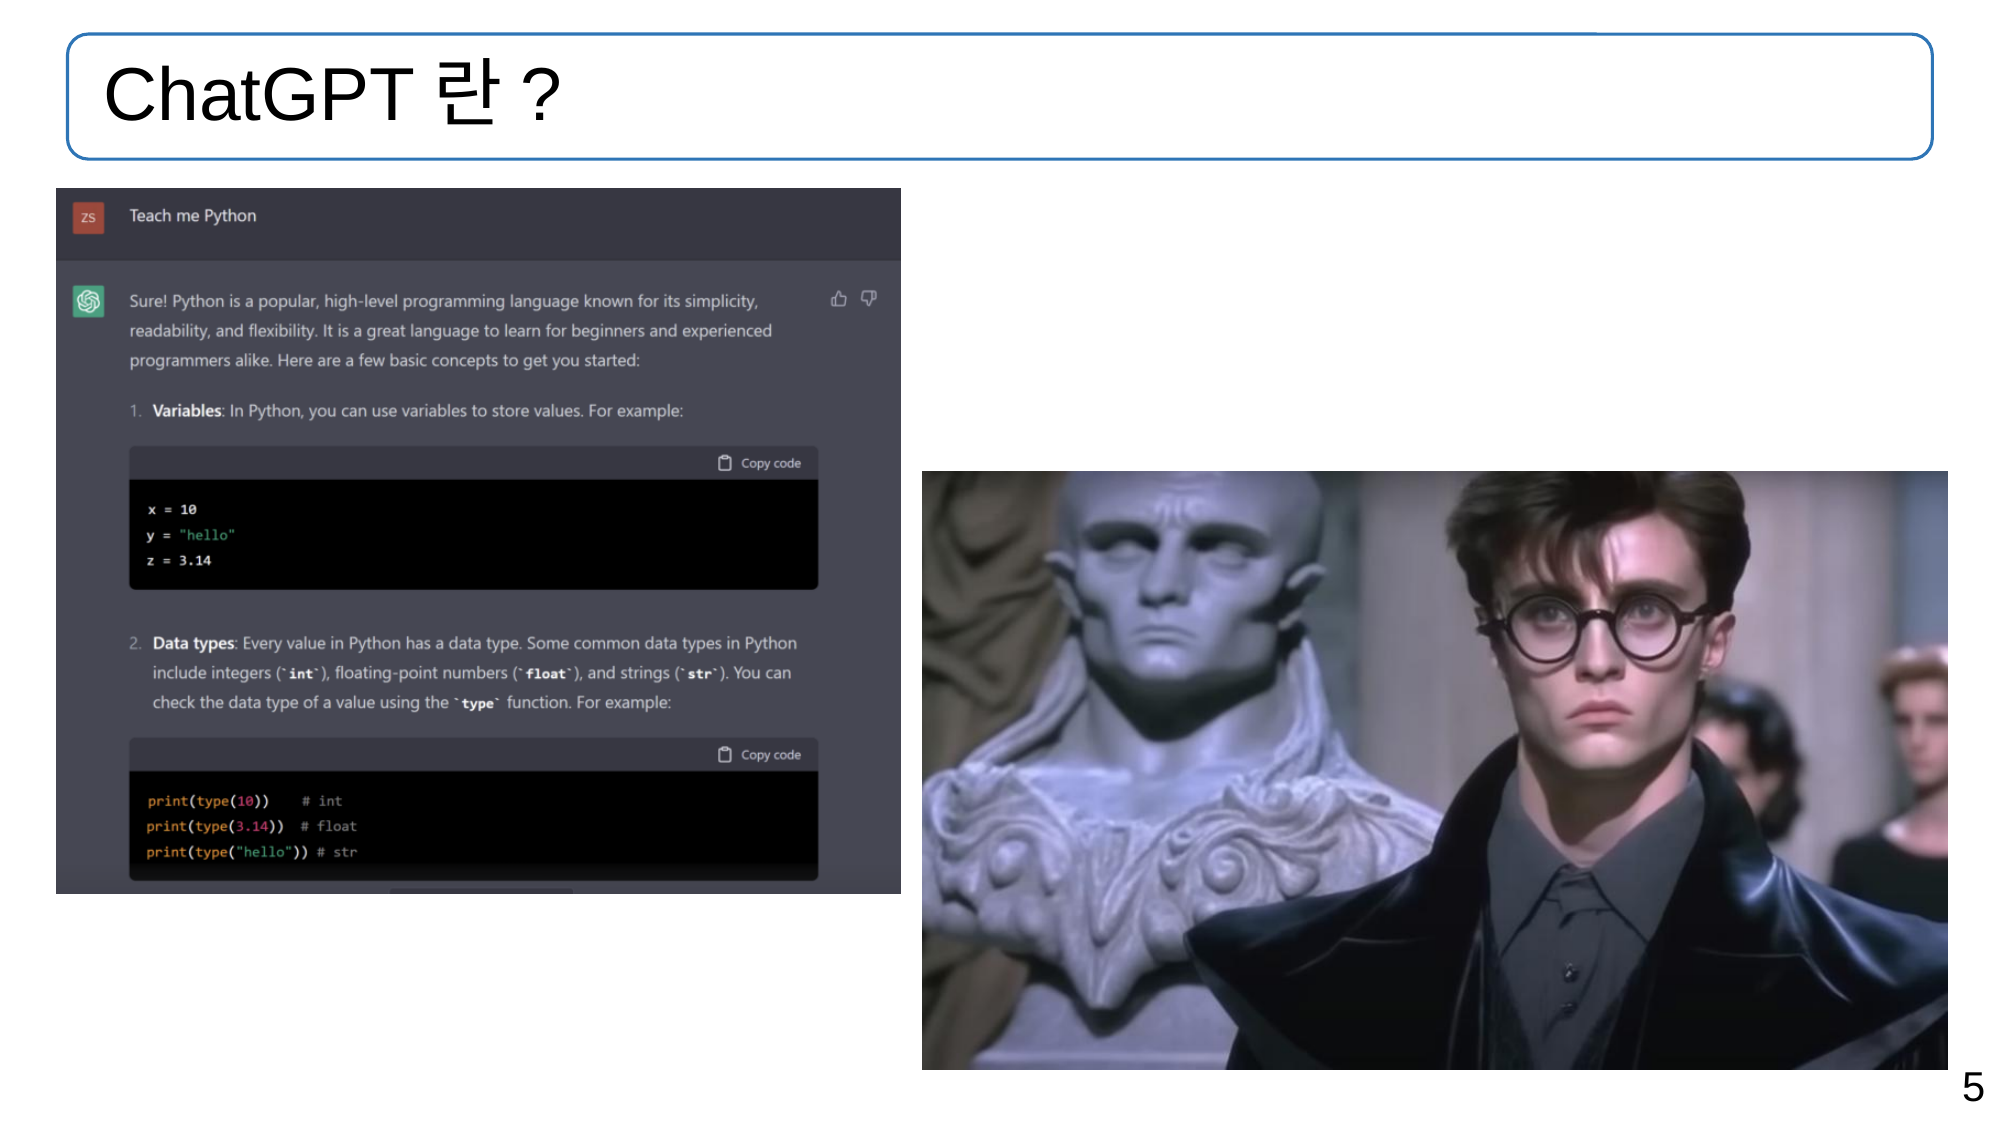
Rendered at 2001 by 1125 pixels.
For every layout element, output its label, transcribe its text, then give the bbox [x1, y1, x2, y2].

picture [922, 471, 1948, 1070]
title ChatGPT란? [67, 34, 1933, 160]
picture [56, 188, 901, 894]
